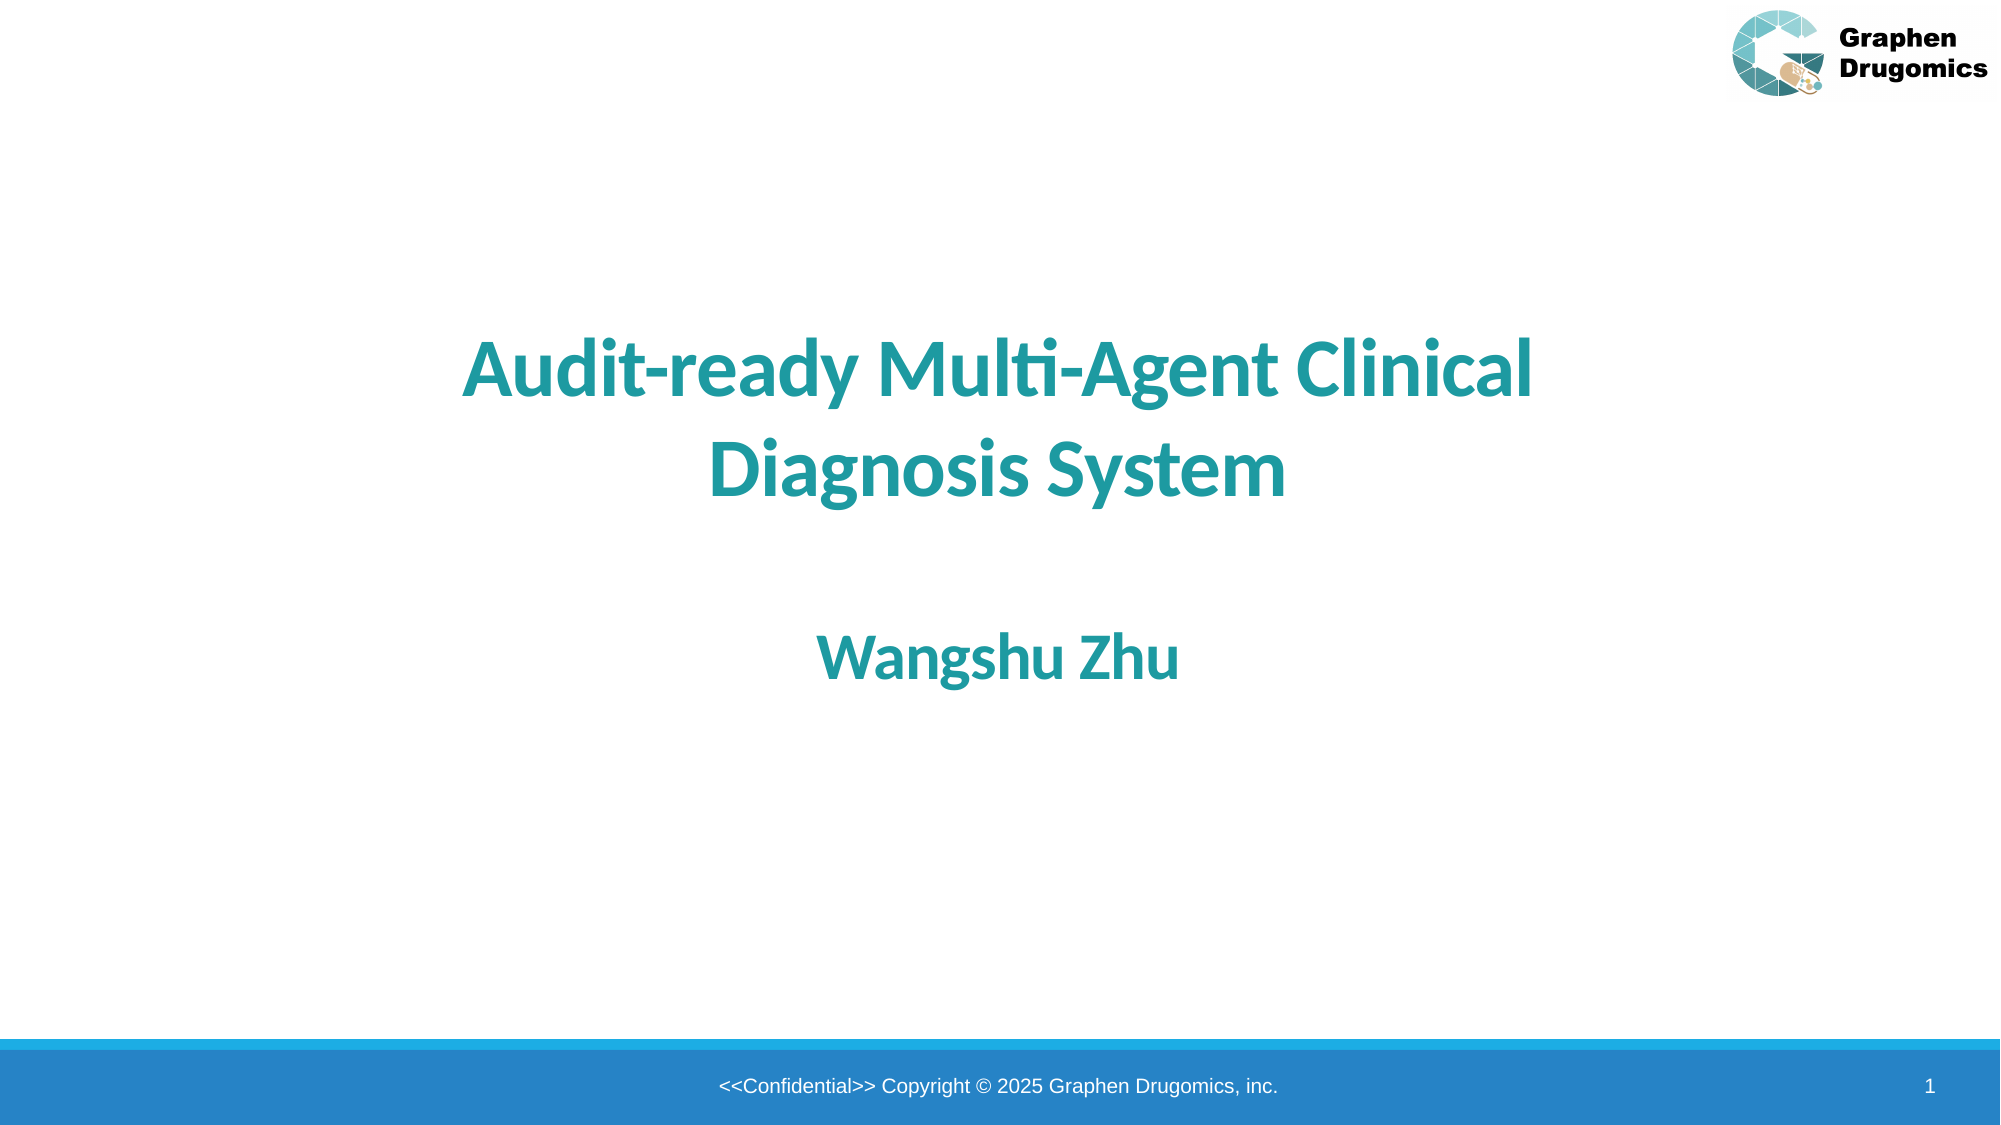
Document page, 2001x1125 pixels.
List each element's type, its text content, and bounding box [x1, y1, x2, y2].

text_box <<Confidential>> Copyright © 2025 Graphen Drugomics, inc. [337, 1051, 1660, 1119]
picture [1726, 5, 1997, 102]
text_box Audit-ready Multi-Agent Clinical Diagnosis System Wangshu Zhu [435, 255, 1563, 750]
text_box 1 [1902, 1051, 1958, 1119]
